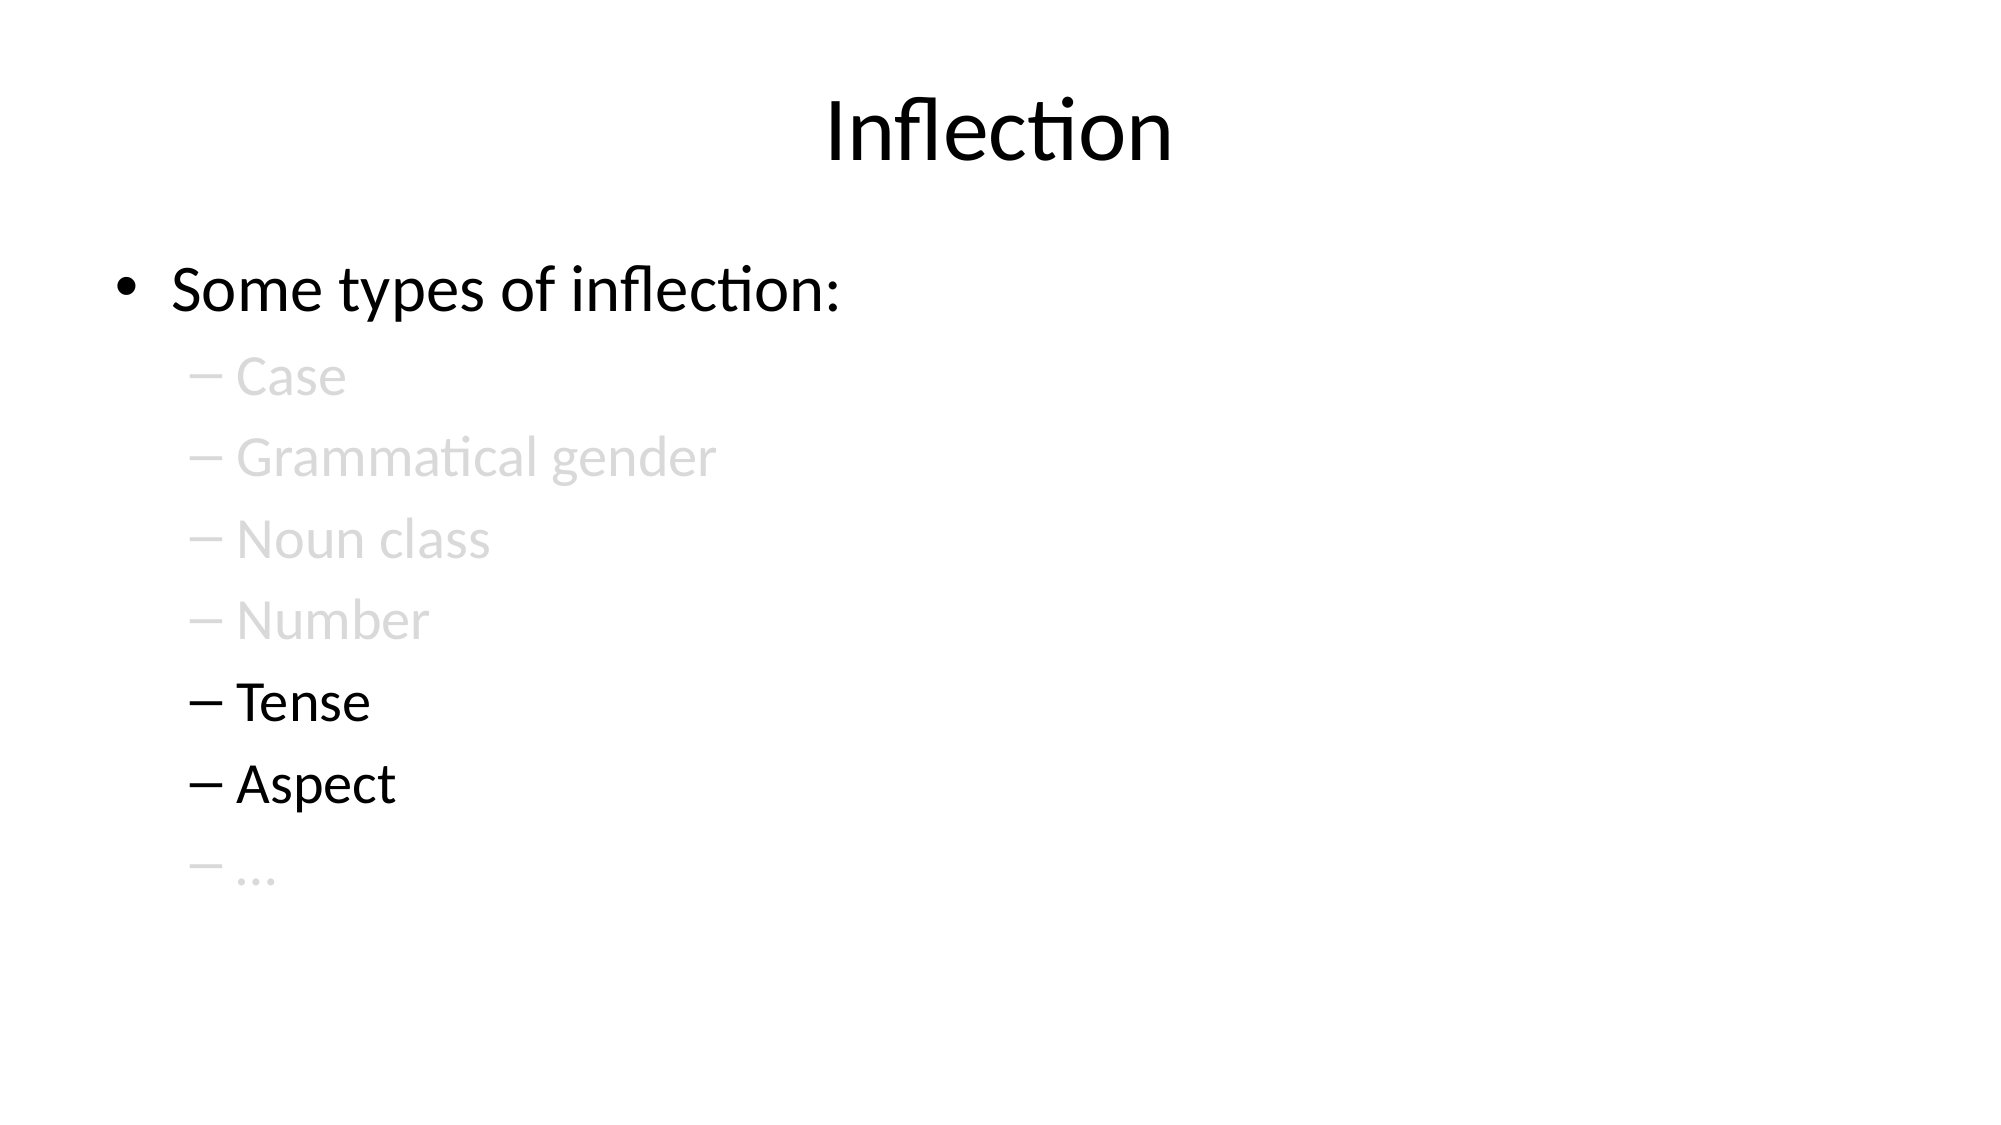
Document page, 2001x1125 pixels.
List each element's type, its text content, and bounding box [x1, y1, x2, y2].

list Some types of inflection: Case Grammatical gender Noun class Number Tense Aspect … [99, 237, 1900, 1005]
title Inflection [99, 45, 1900, 204]
